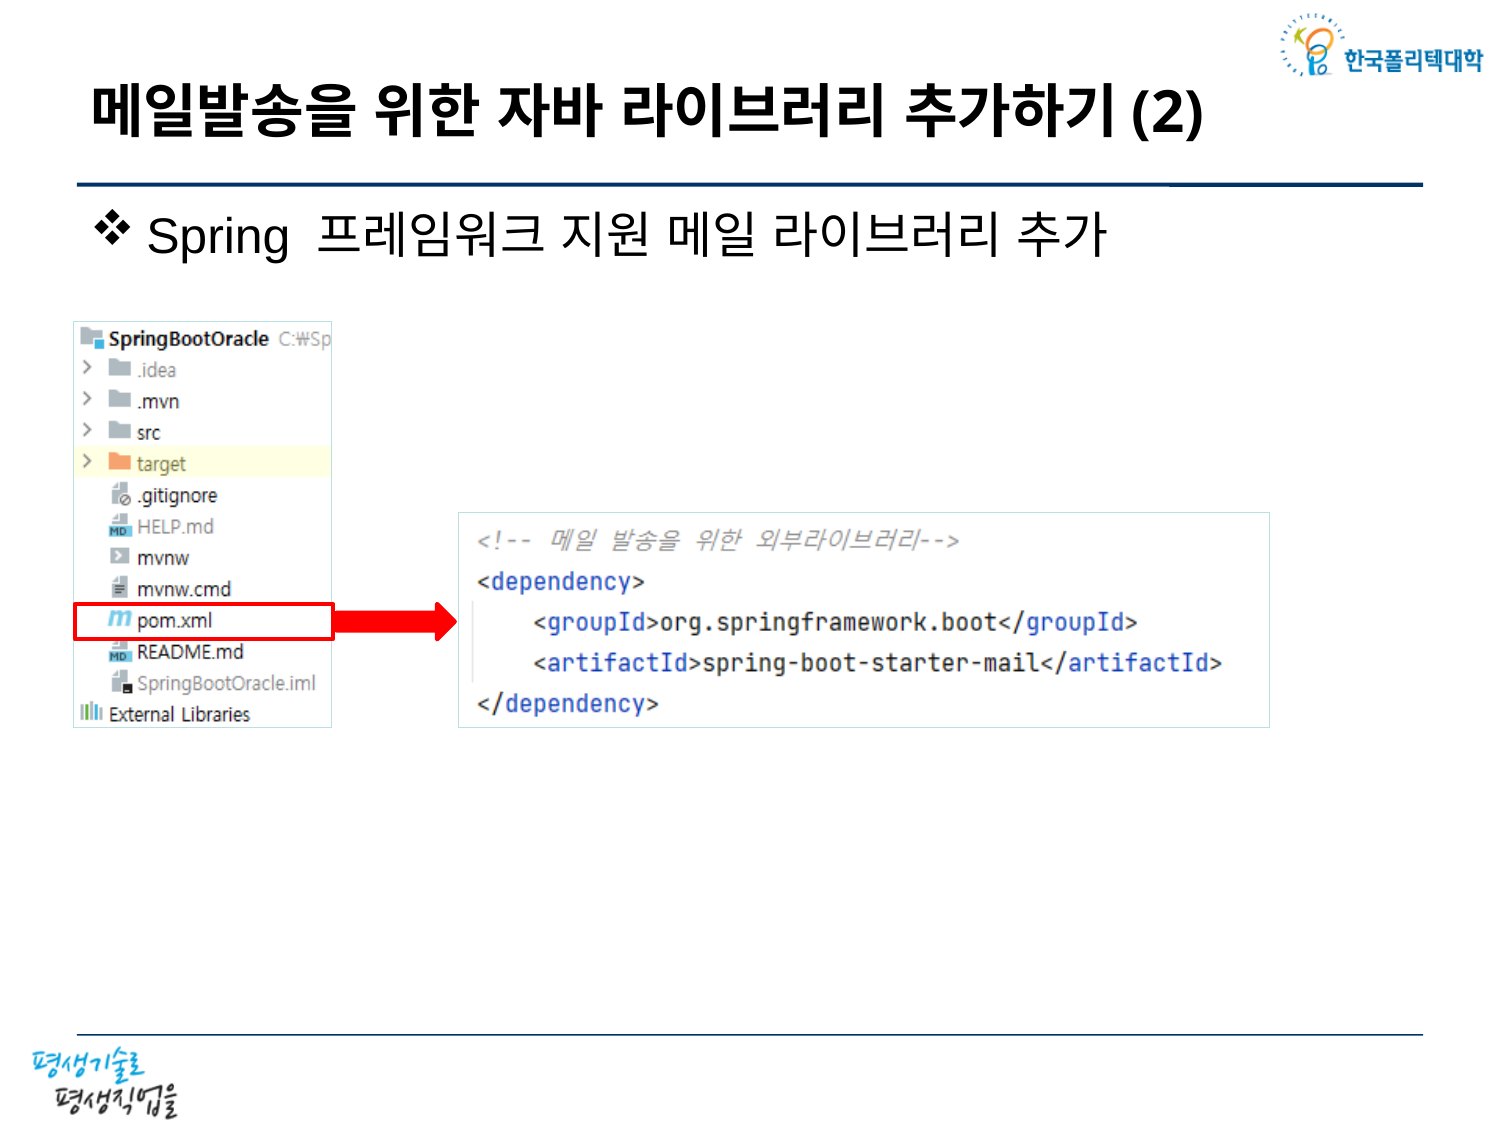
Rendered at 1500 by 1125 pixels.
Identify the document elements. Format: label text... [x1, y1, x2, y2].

text_box [335, 601, 453, 642]
picture [17, 1039, 226, 1122]
title 메일발송을 위한 자바 라이브러리 추가하기(2) [74, 44, 1426, 173]
picture [1275, 6, 1489, 84]
picture [458, 511, 1270, 729]
list Spring 프레임워크 지원 메일 라이브러리 추가 [74, 196, 1424, 1006]
picture [73, 321, 332, 729]
